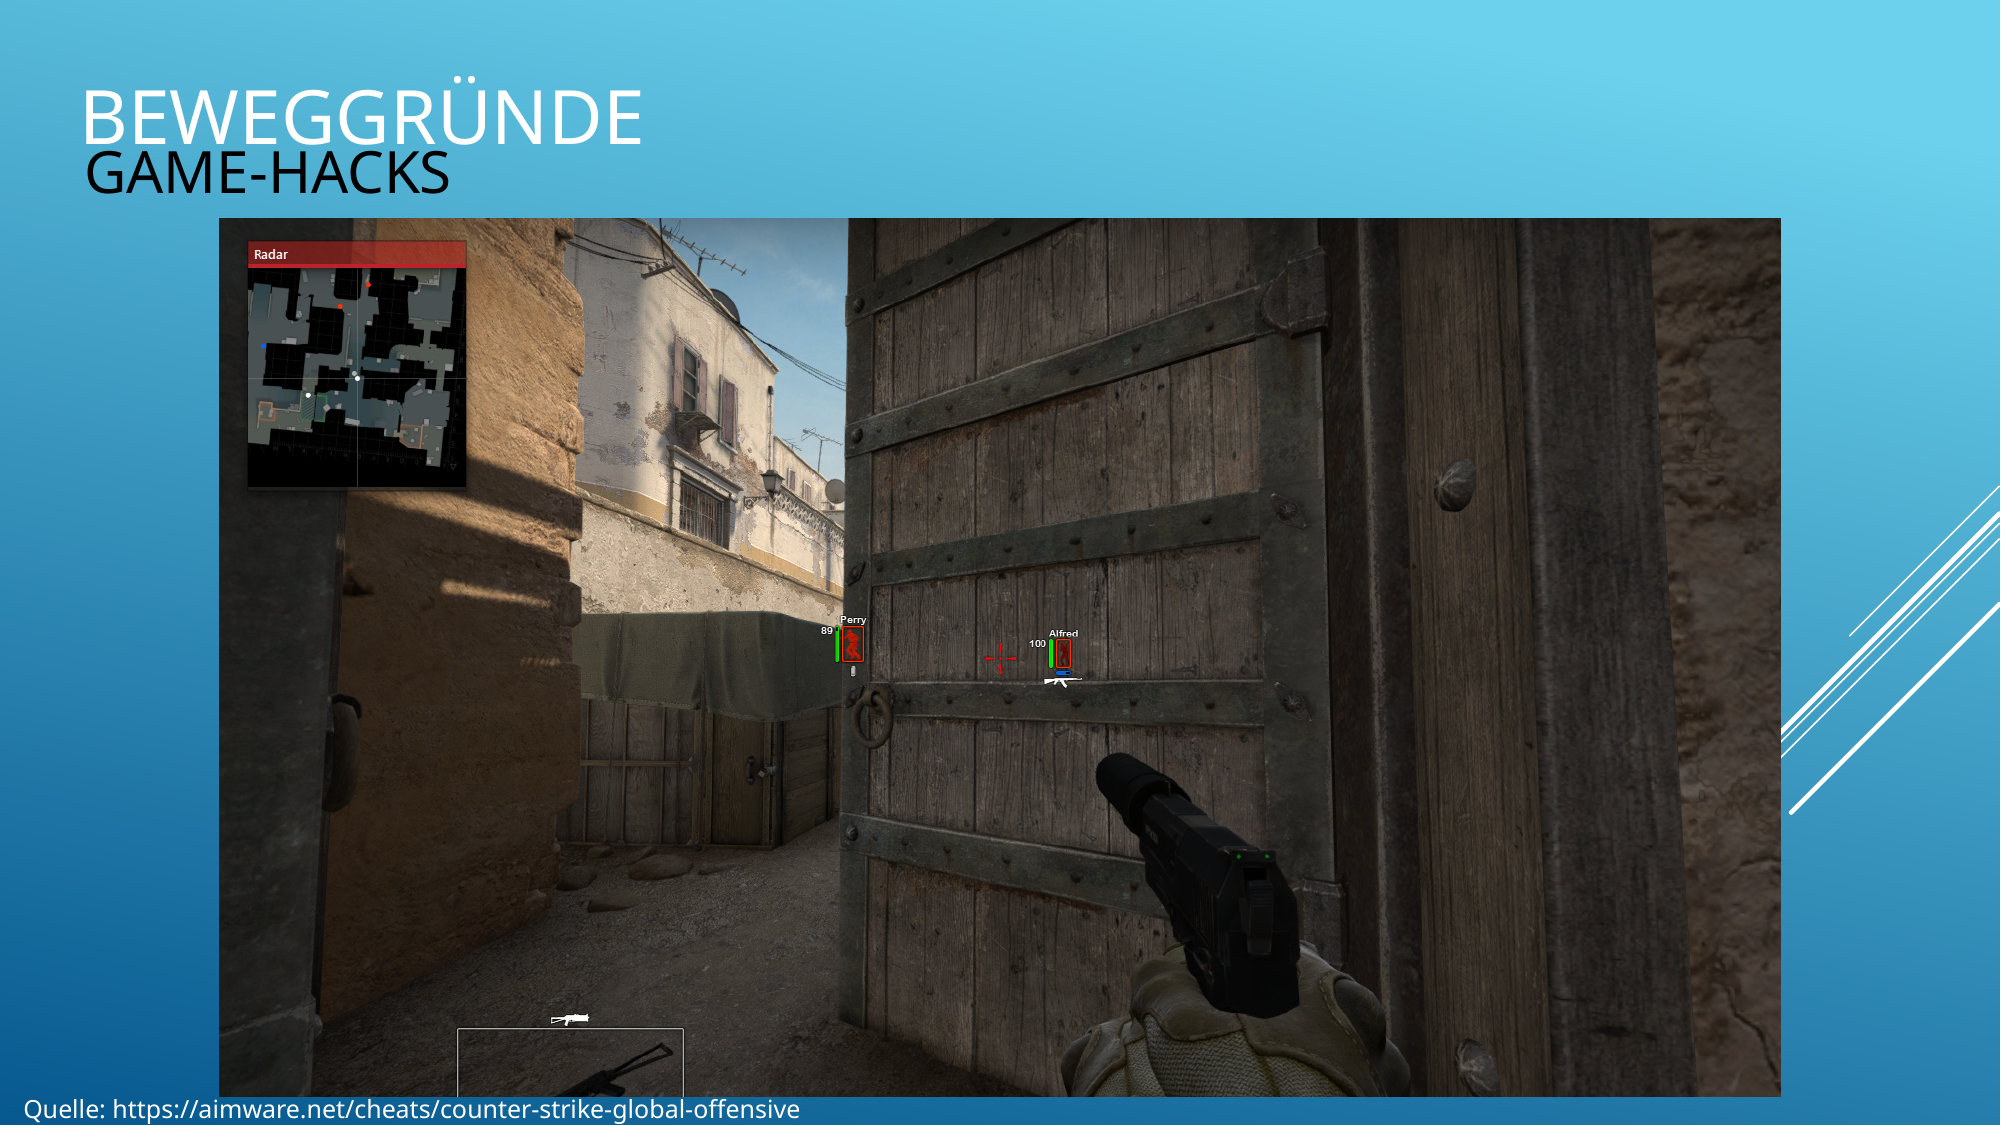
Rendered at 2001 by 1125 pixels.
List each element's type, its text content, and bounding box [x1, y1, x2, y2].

picture [219, 218, 1781, 1097]
text_box Quelle: https://aimware.net/cheats/counter-strike-global-offensive [8, 1086, 817, 1125]
title Beweggründe [64, 58, 1465, 170]
text_box Game-Hacks [69, 136, 717, 205]
